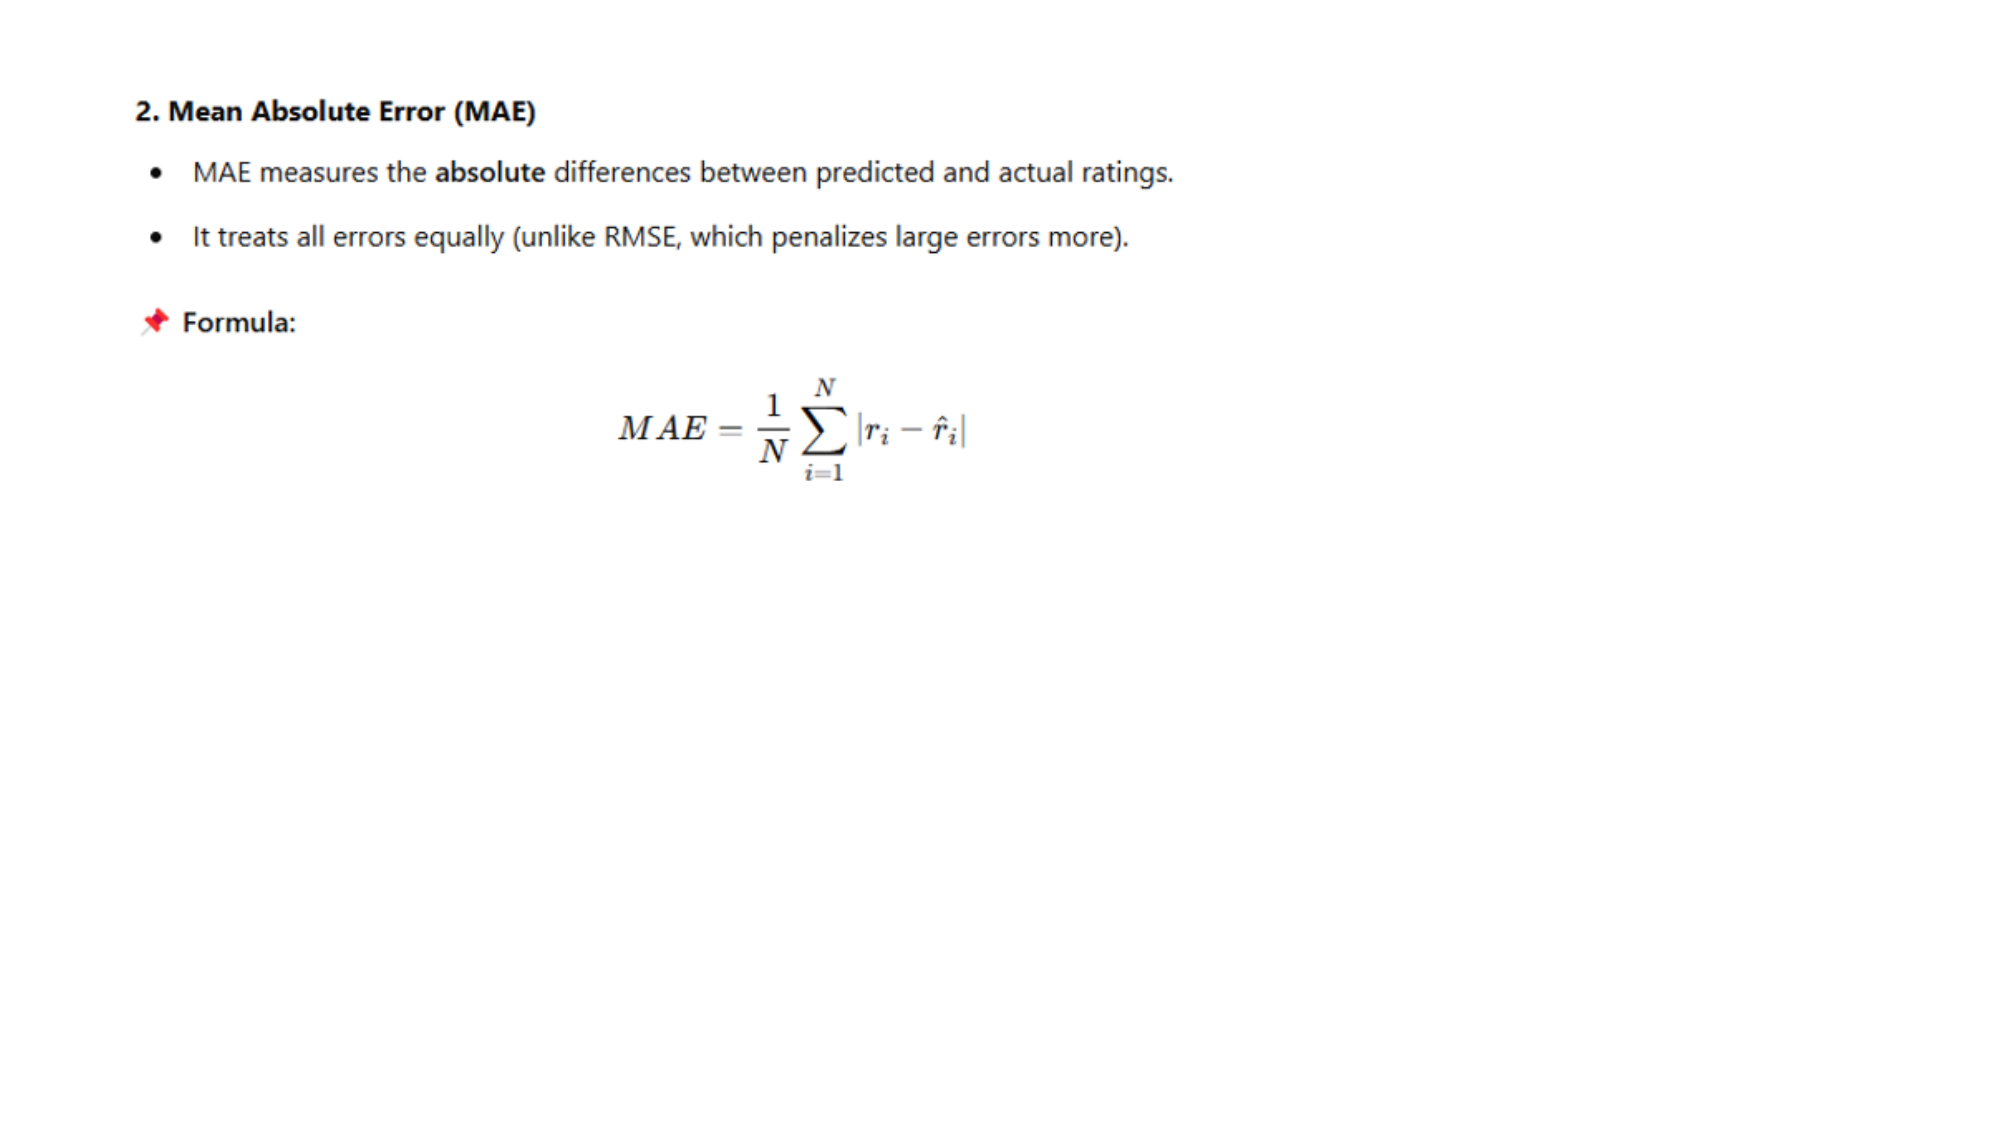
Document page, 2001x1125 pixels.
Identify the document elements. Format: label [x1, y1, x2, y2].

picture [126, 86, 1177, 491]
